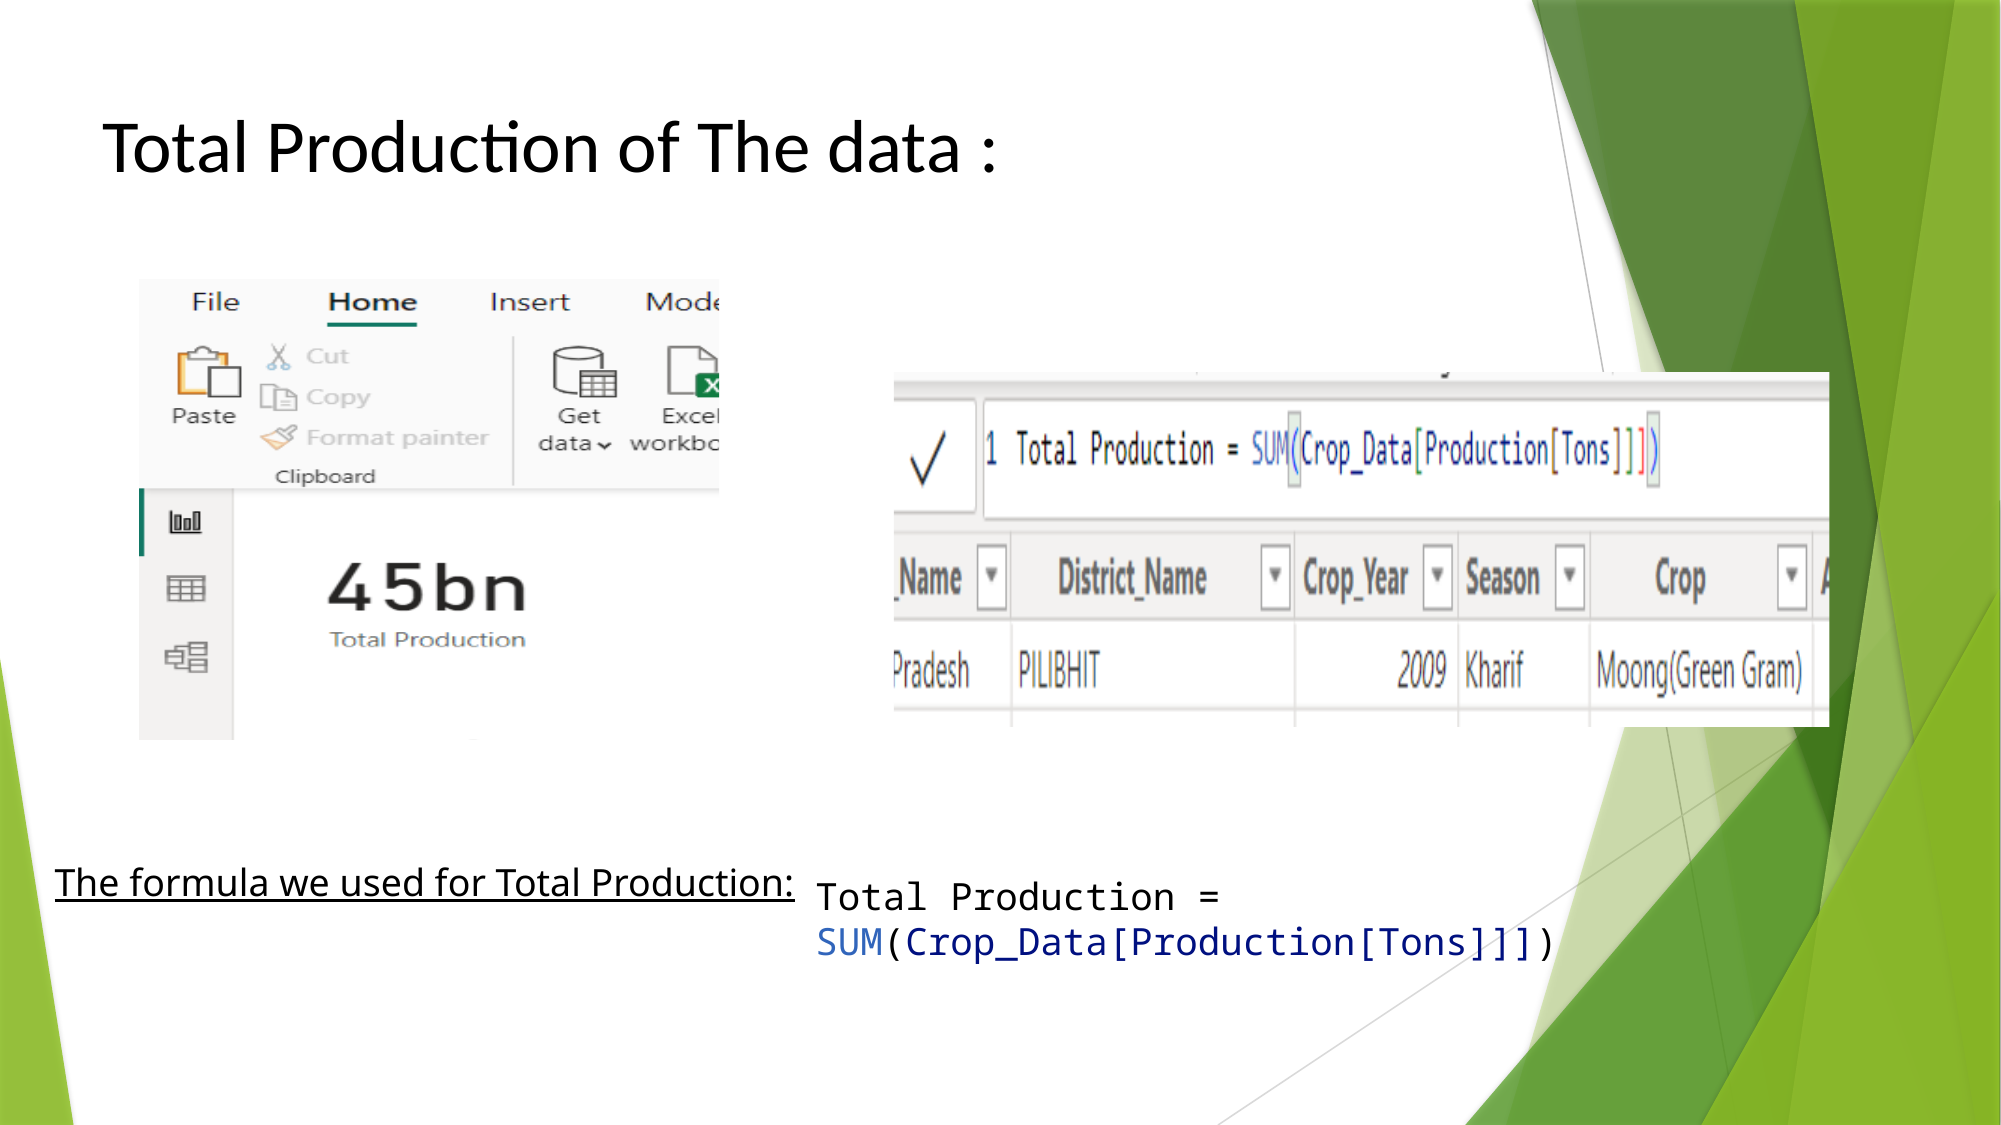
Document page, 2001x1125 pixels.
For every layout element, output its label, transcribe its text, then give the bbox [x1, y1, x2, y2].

text_box The formula we used for Total Production: [39, 851, 874, 911]
picture [893, 372, 1830, 728]
picture [138, 279, 720, 740]
text_box Total Production = SUM(Crop_Data[Production[Tons]]]) [800, 865, 1802, 971]
text_box Total Production of The data : [87, 90, 1089, 196]
